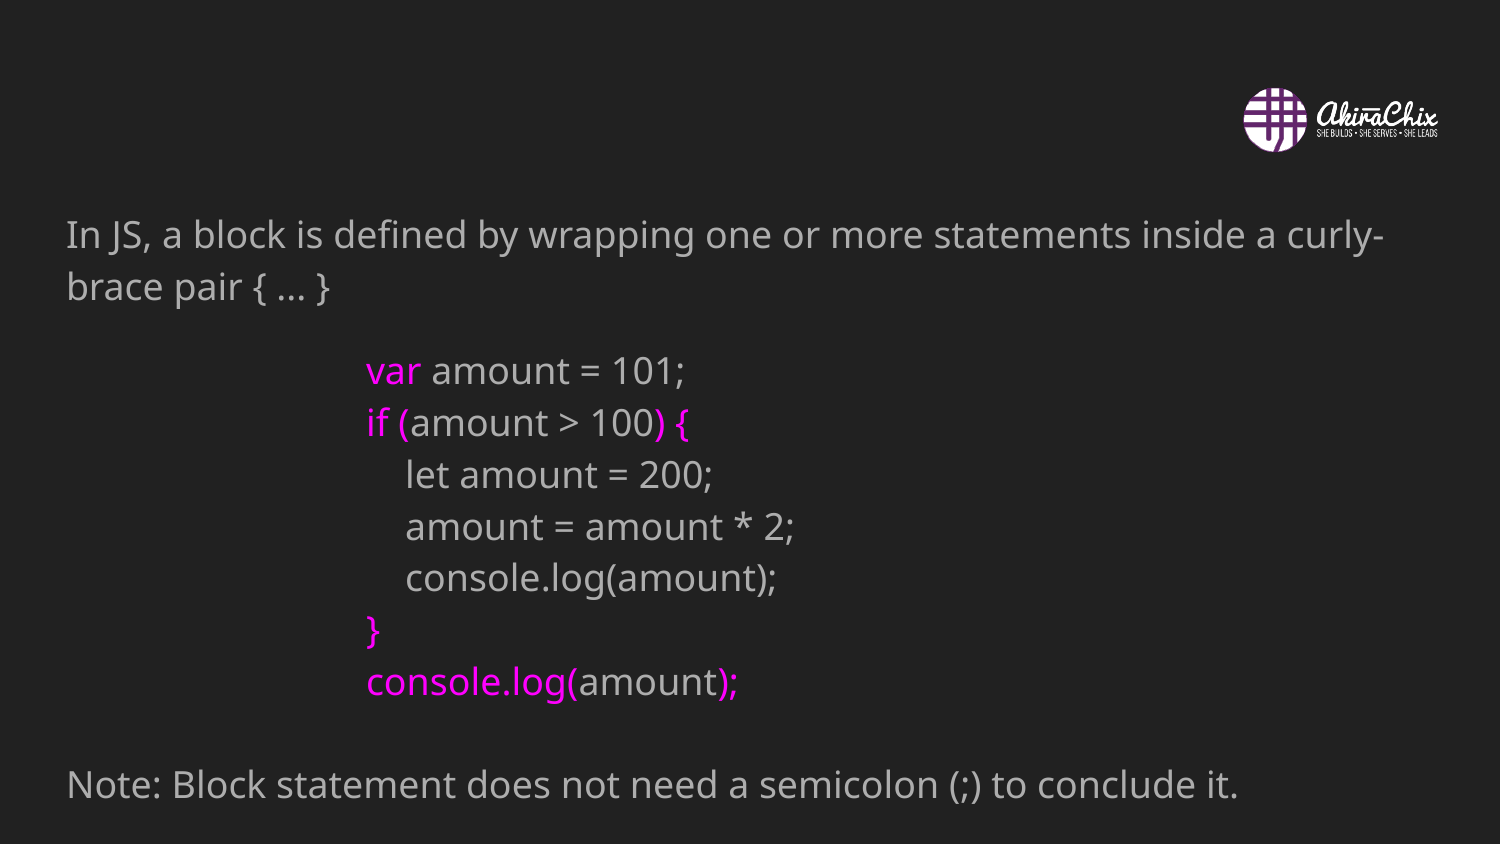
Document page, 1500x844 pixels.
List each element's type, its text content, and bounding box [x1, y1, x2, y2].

picture [1237, 81, 1449, 159]
list In JS, a block is defined by wrapping one or more statements inside a curly-brace pair { ... } var amount = 101; if (amount > 100) { let amount = 200; amount = amount * 2; console.log(amount); } console.log(amount); Note: Block statement does not need a semicolon (;) to conclude it. [51, 189, 1449, 750]
